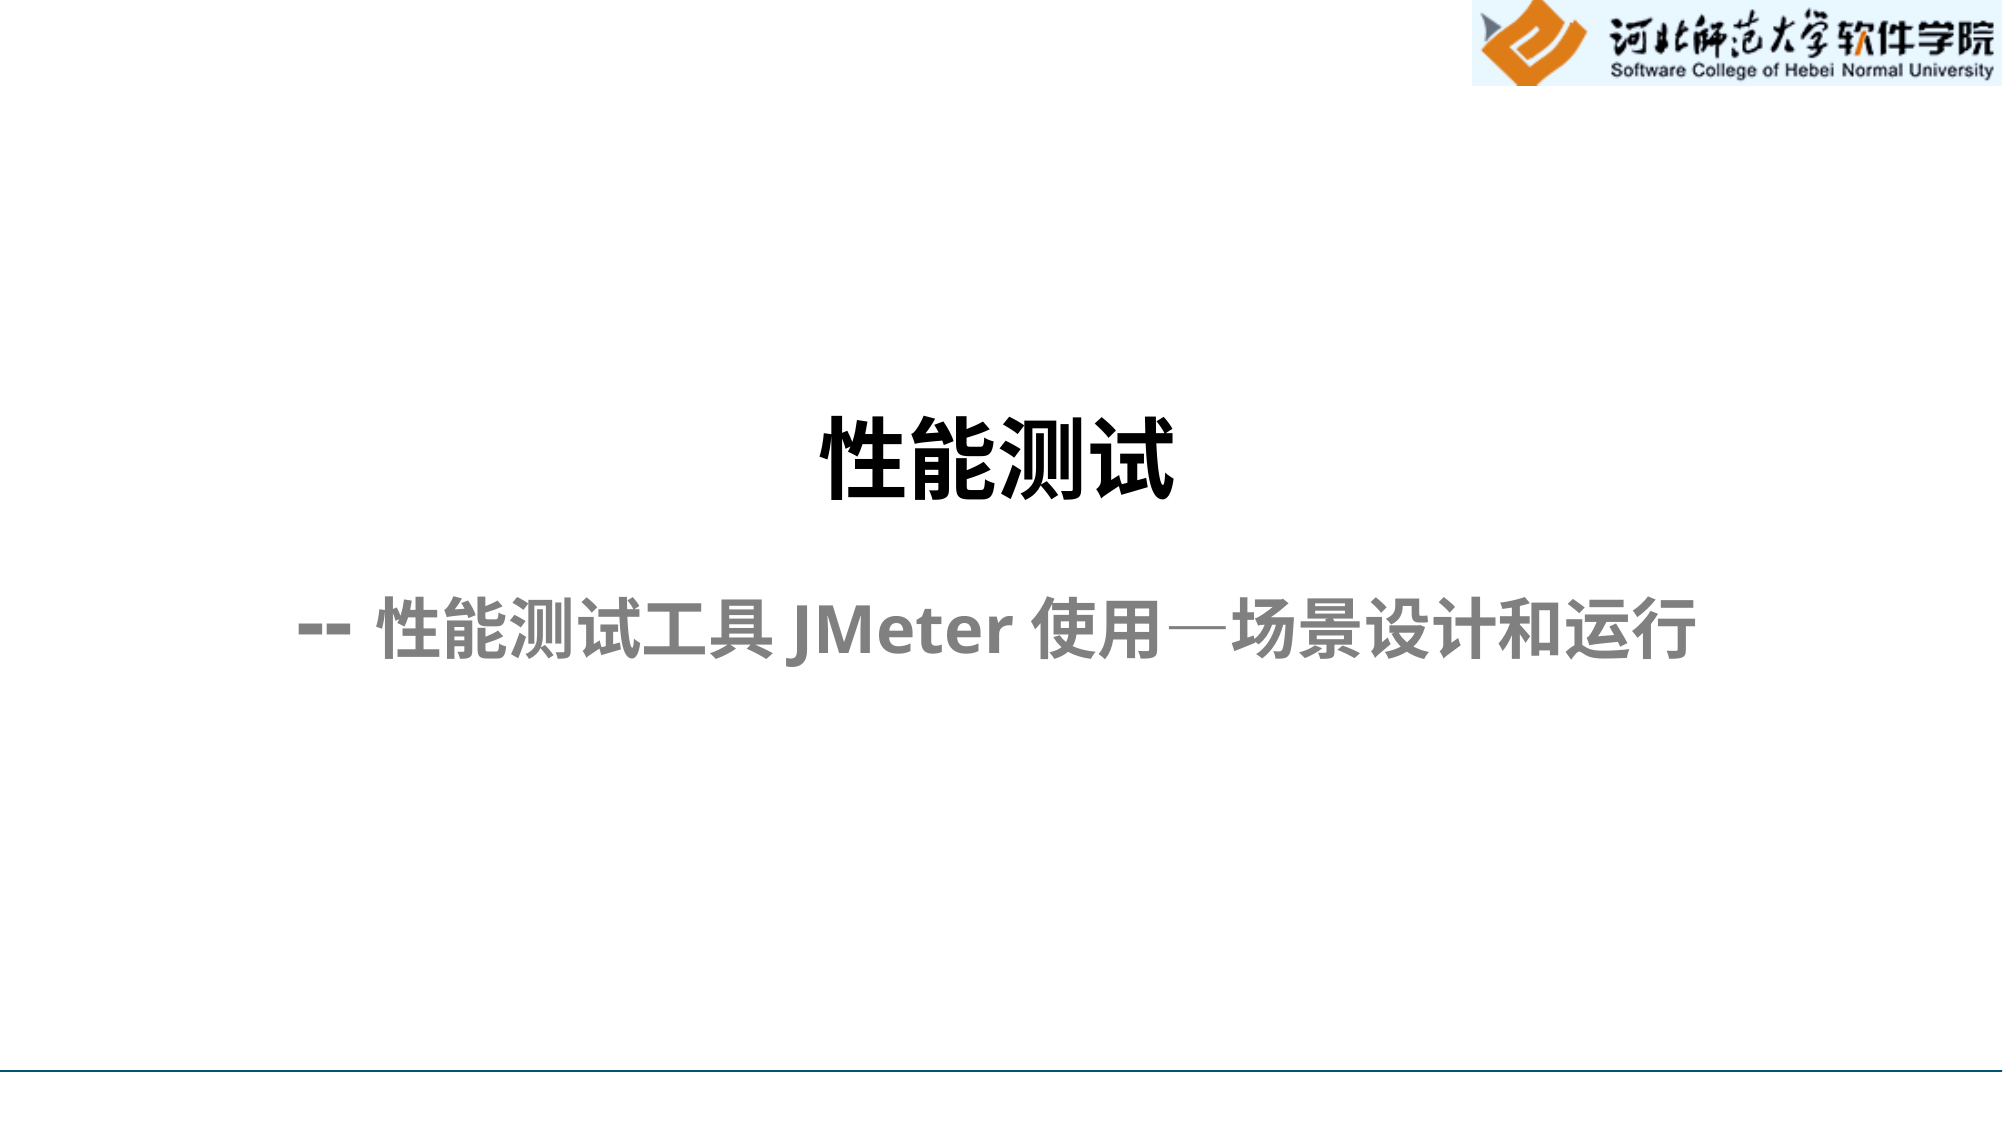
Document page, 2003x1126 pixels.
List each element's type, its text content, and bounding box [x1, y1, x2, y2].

title 性能测试 --性能测试工具JMeter使用—场景设计和运行 [121, 210, 1873, 809]
picture [1472, 0, 2003, 86]
